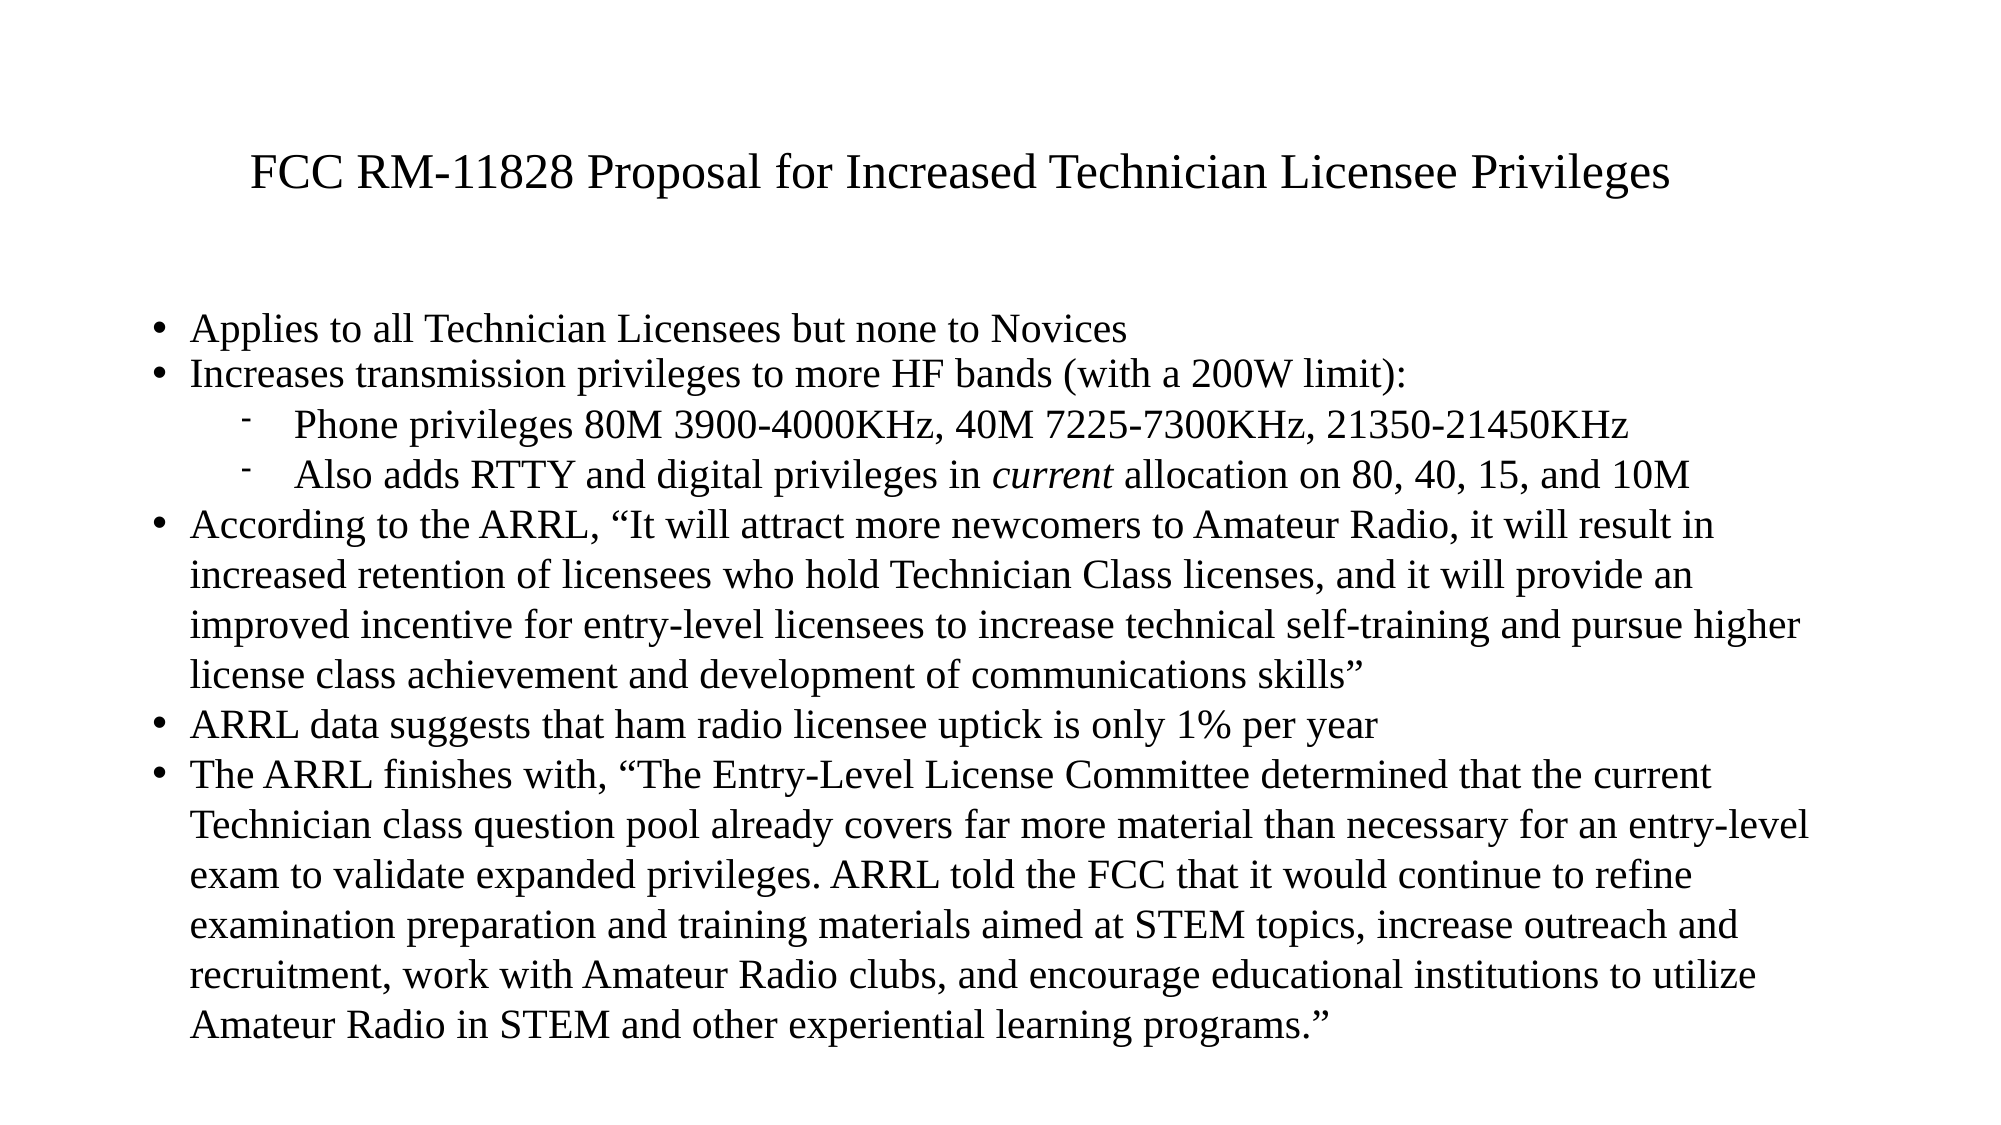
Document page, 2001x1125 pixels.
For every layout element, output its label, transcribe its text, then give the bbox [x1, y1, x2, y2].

text_box Applies to all Technician Licensees but none to Novices Increases transmission privileges to more HF bands (with a 200W limit): Phone privileges 80M 3900-4000KHz, 40M 7225-7300KHz, 21350-21450KHz Also adds RTTY and digital privileges in current allocation on 80, 40, 15, and 10M According to the ARRL, “It will attract more newcomers to Amateur Radio, it will result in increased retention of licensees who hold Technician Class licenses, and it will provide an improved incentive for entry-level licensees to increase technical self-training and pursue higher license class achievement and development of communications skills” ARRL data suggests that ham radio licensee uptick is only 1% per year The ARRL finishes with, “The Entry-Level License Committee determined that the current Technician class question pool already covers far more material than necessary for an entry-level exam to validate expanded privileges. ARRL told the FCC that it would continue to refine examination preparation and training materials aimed at STEM topics, increase outreach and recruitment, work with Amateur Radio clubs, and encourage educational institutions to utilize Amateur Radio in STEM and other experiential learning programs.” [137, 299, 1863, 1013]
text_box FCC RM-11828 Proposal for Increased Technician Licensee Privileges [137, 59, 1863, 277]
